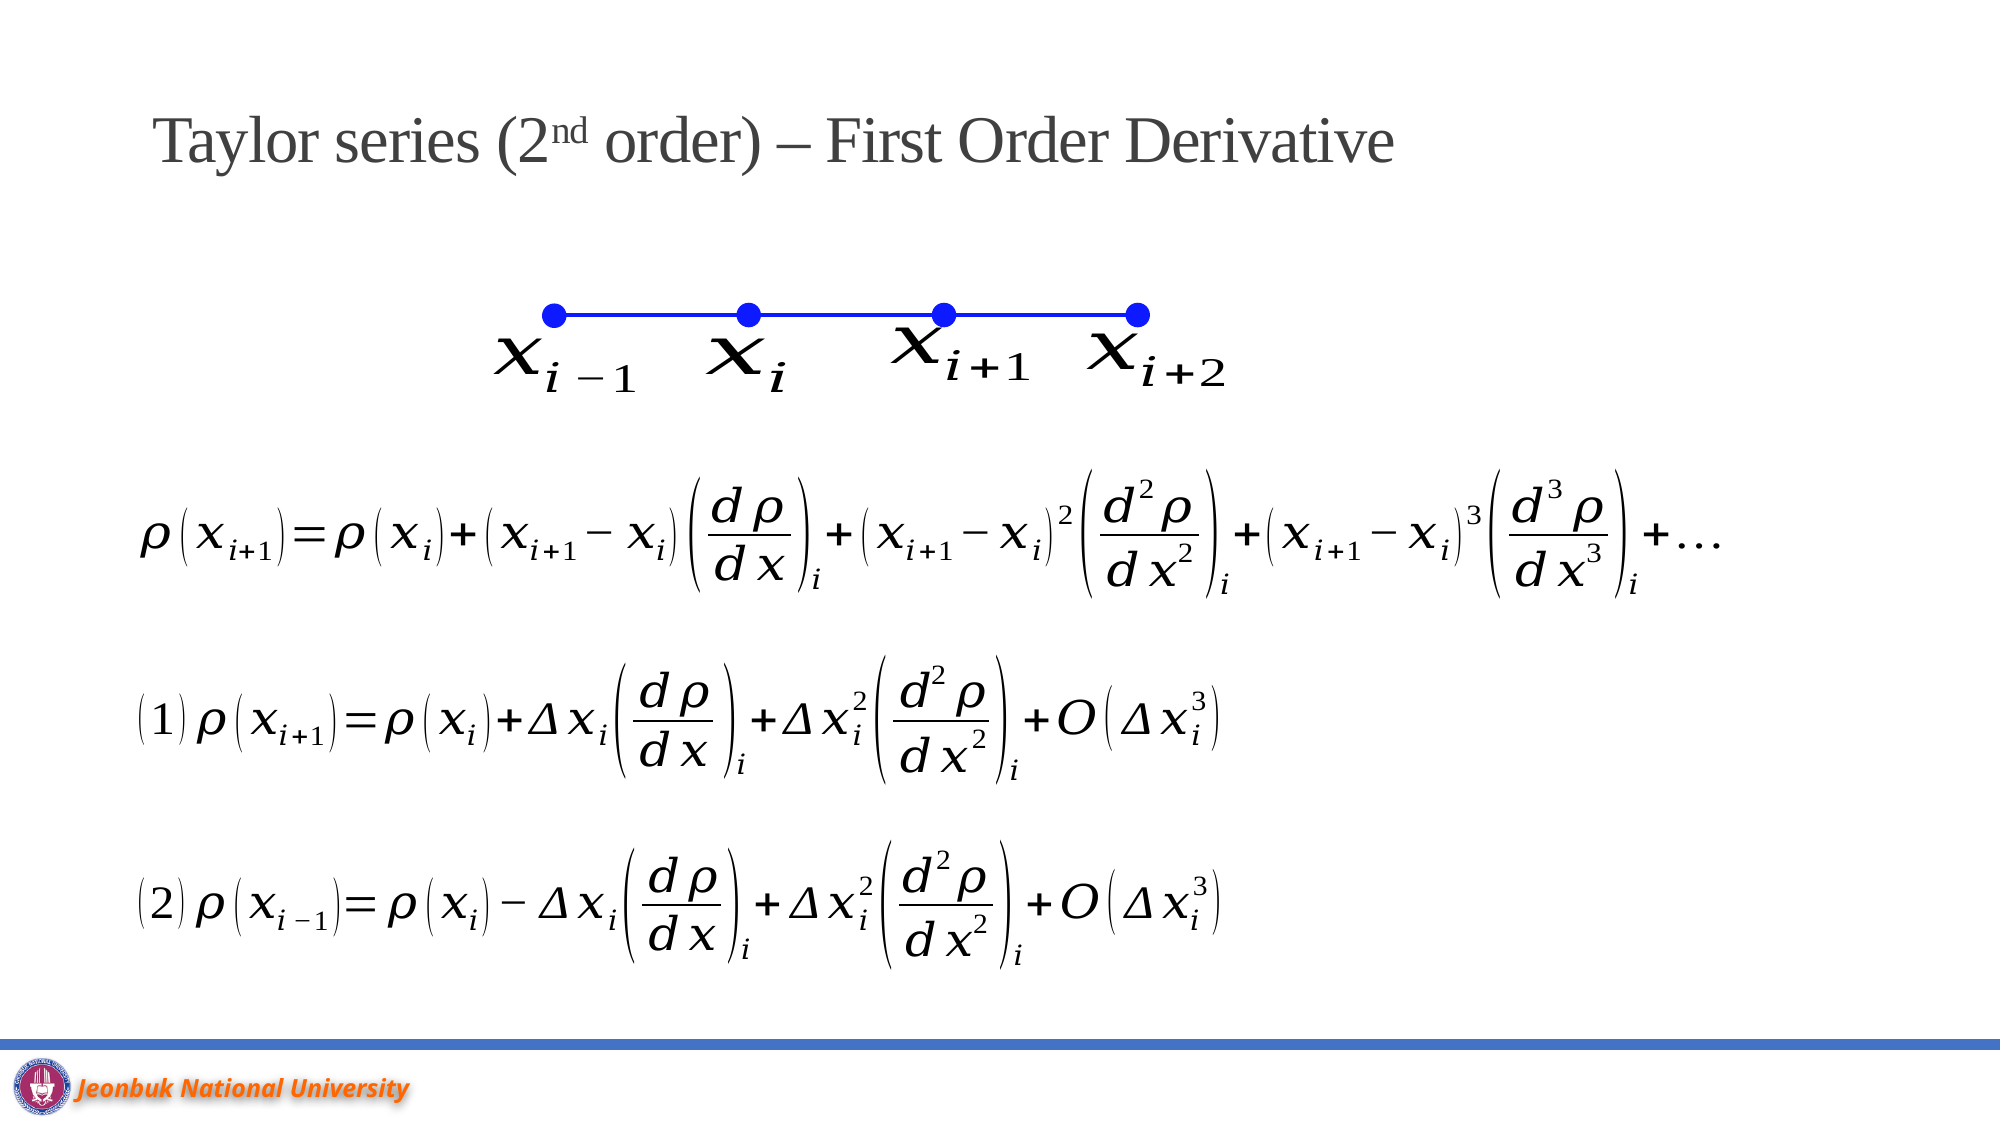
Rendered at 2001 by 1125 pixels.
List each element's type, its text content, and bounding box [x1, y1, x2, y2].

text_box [488, 303, 1230, 401]
text_box Taylor series (2nd order) – First Order Derivative [137, 59, 1863, 184]
picture [9, 1054, 74, 1119]
